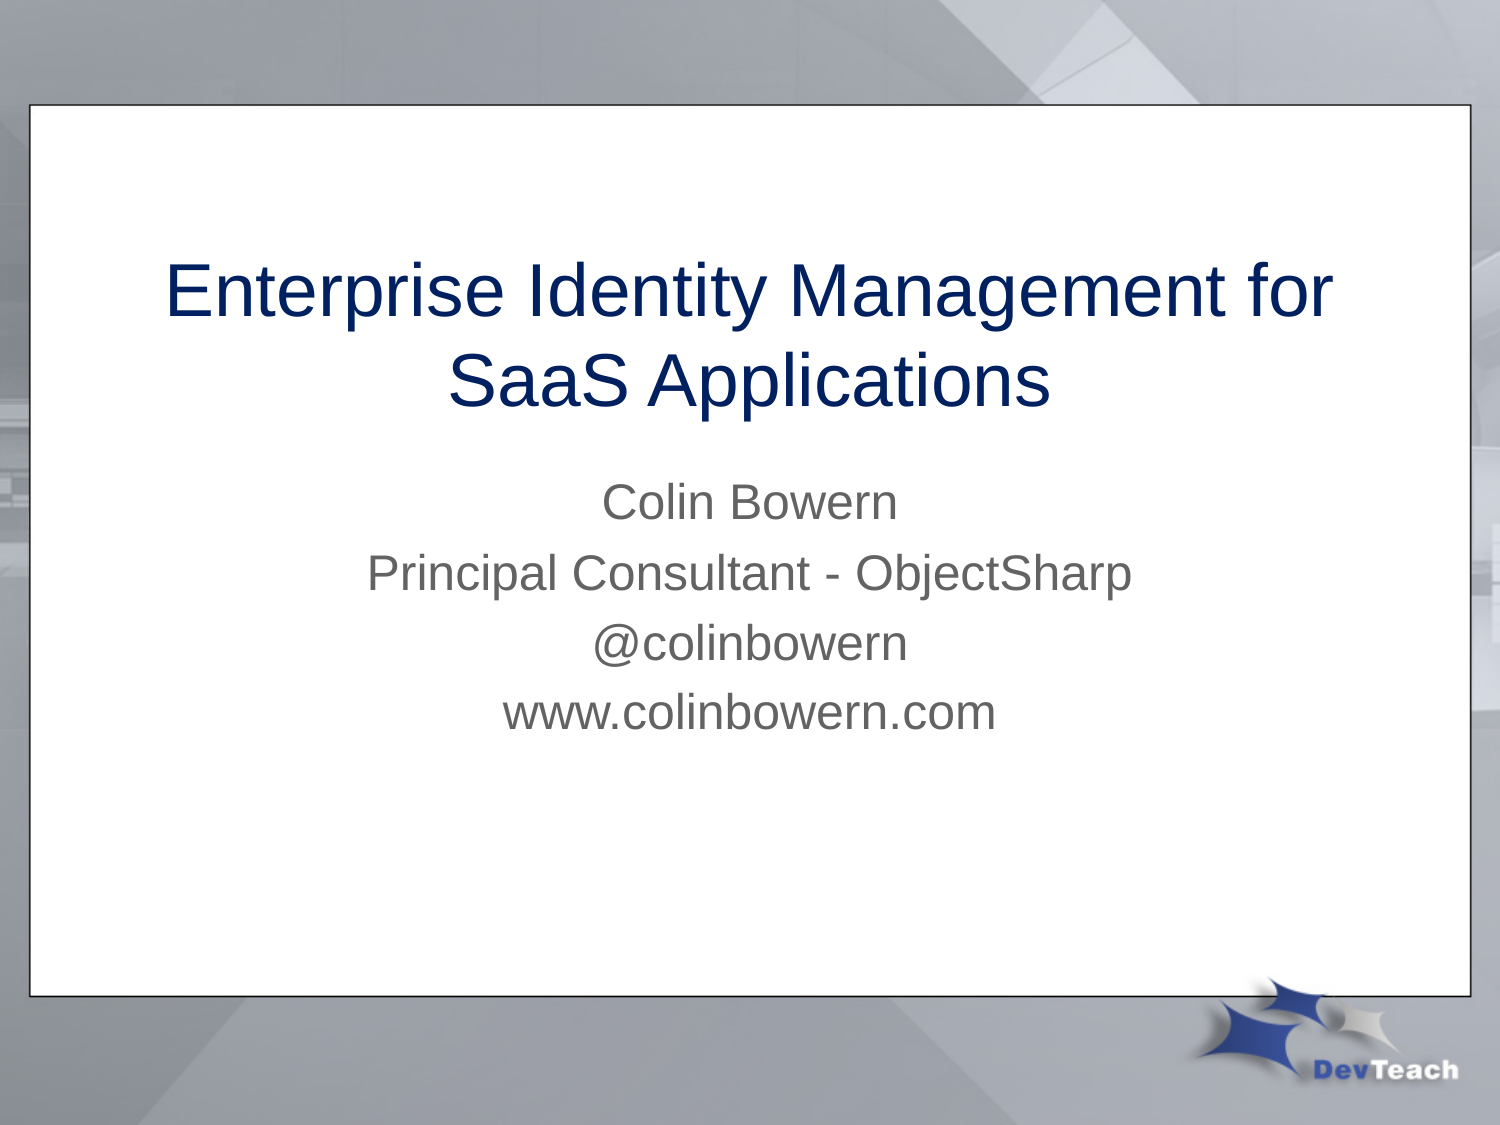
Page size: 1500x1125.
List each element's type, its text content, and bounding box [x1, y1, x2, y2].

picture [0, 0, 1500, 1125]
title Enterprise Identity Management for SaaS Applications [112, 237, 1388, 426]
subtitle Colin Bowern Principal Consultant - ObjectSharp @colinbowern www.colinbowern.com [224, 462, 1276, 751]
